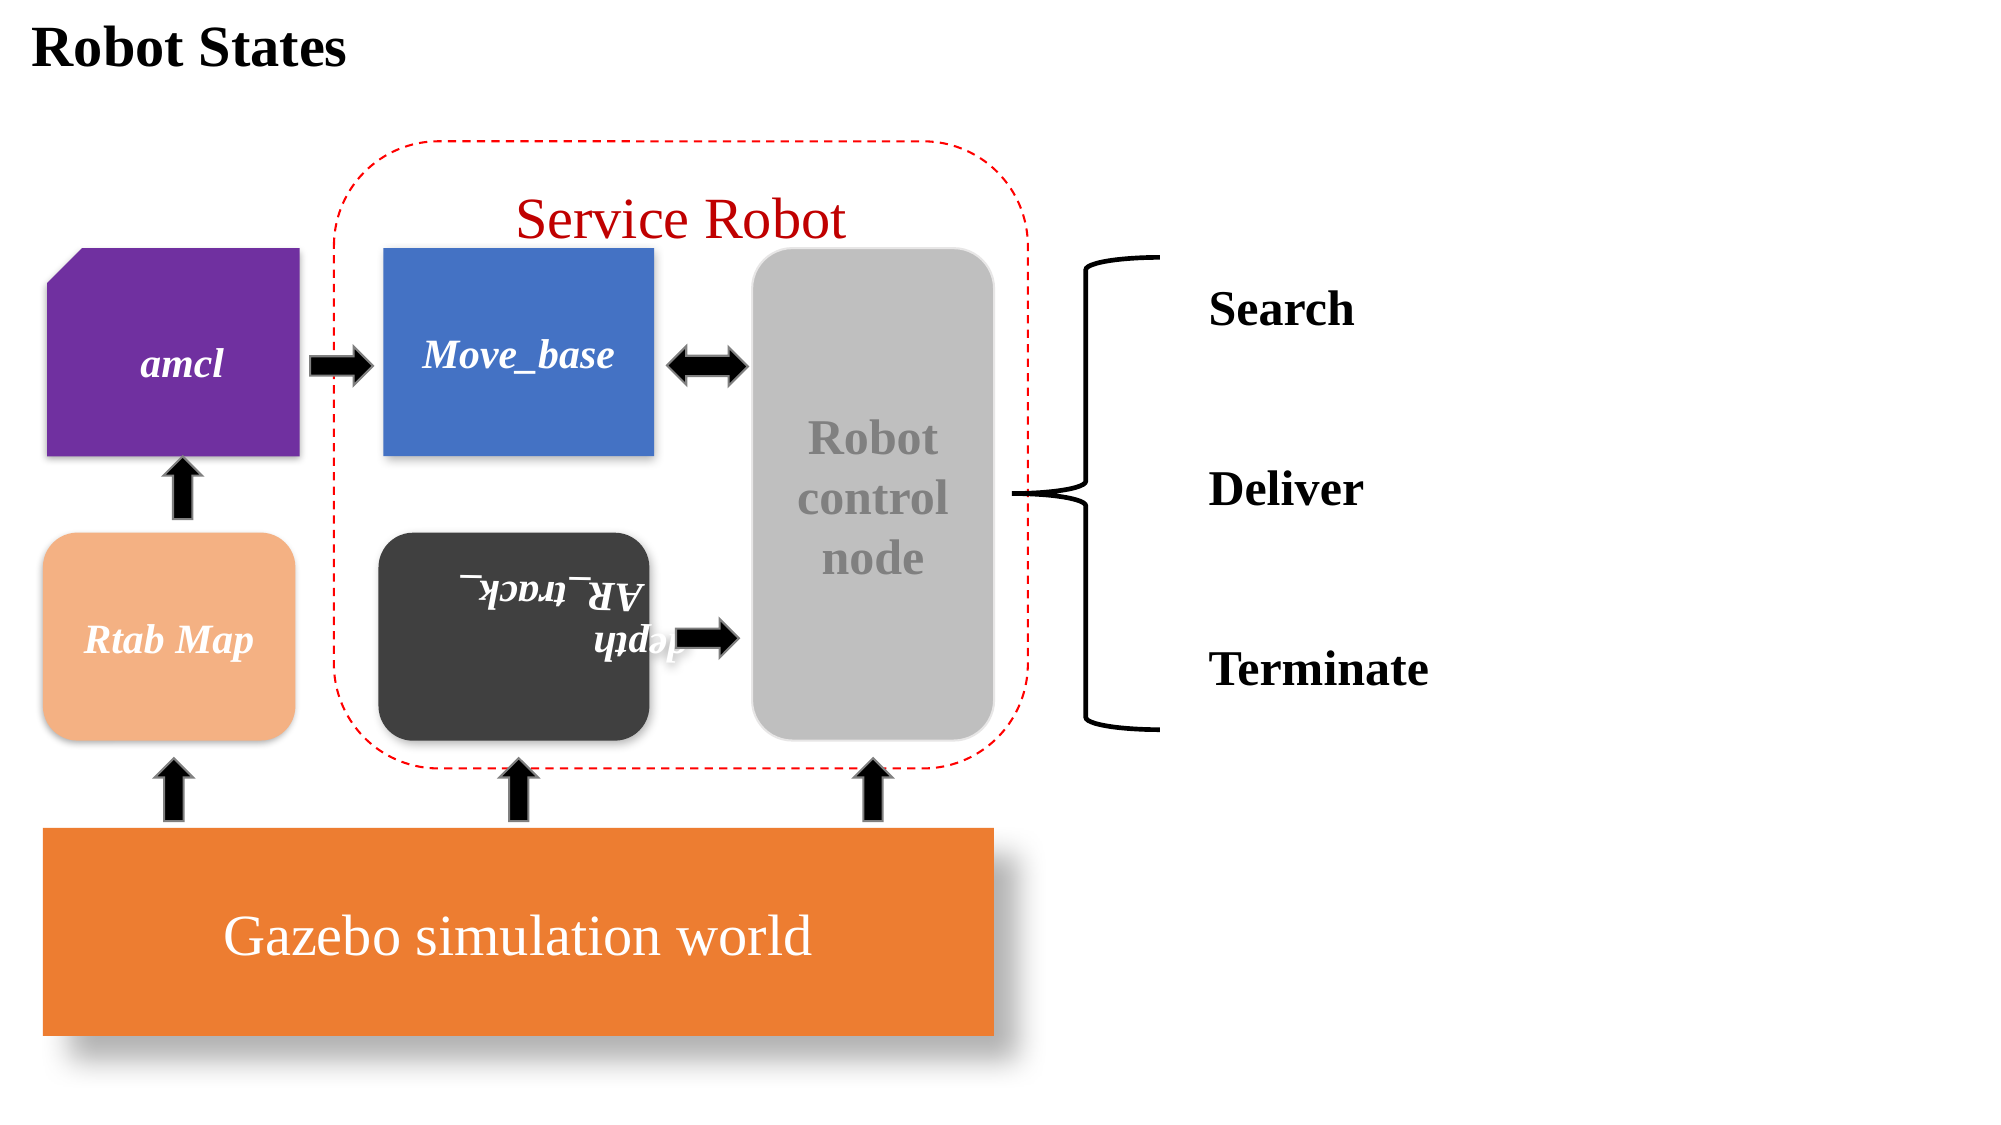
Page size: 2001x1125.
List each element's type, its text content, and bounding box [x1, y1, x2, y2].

subtitle Robot States [16, 9, 667, 104]
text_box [42, 141, 1028, 1036]
text_box Search Deliver Terminate [1193, 268, 1646, 703]
text_box [1028, 256, 1160, 731]
